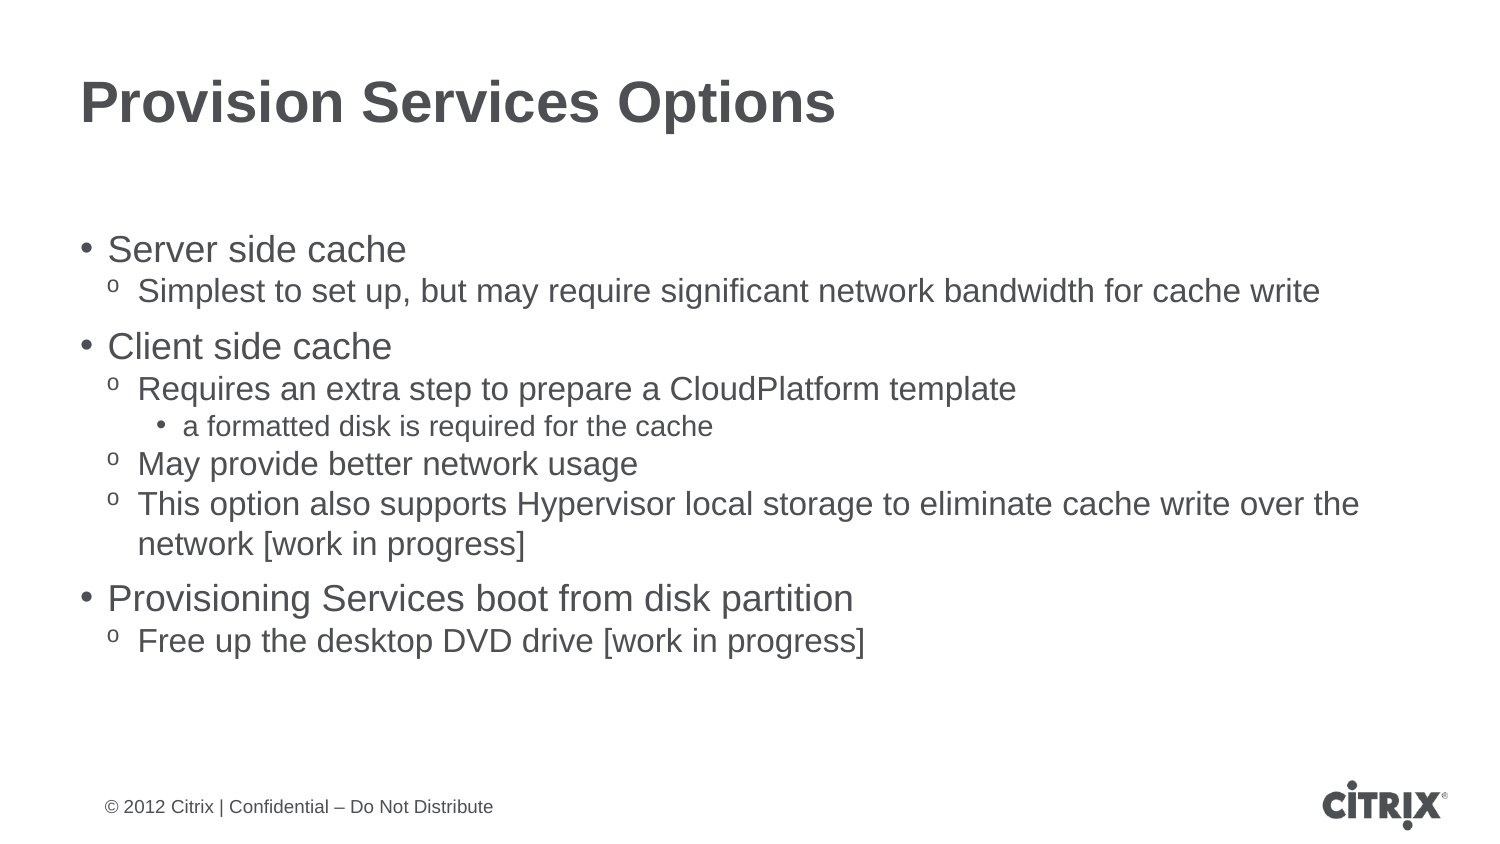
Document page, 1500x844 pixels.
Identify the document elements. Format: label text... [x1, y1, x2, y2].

picture [1316, 773, 1454, 837]
title Provision Services Options [65, 47, 1438, 153]
list Server side cache Simplest to set up, but may require significant network bandwidth for cache write Client side cache Requires an extra step to prepare a CloudPlatform template a formatted disk is required for the cache May provide better network usage This option also supports Hypervisor local storage to eliminate cache write over the network [work in progress] Provisioning Services boot from disk partition Free up the desktop DVD drive [work in progress] [65, 217, 1438, 757]
